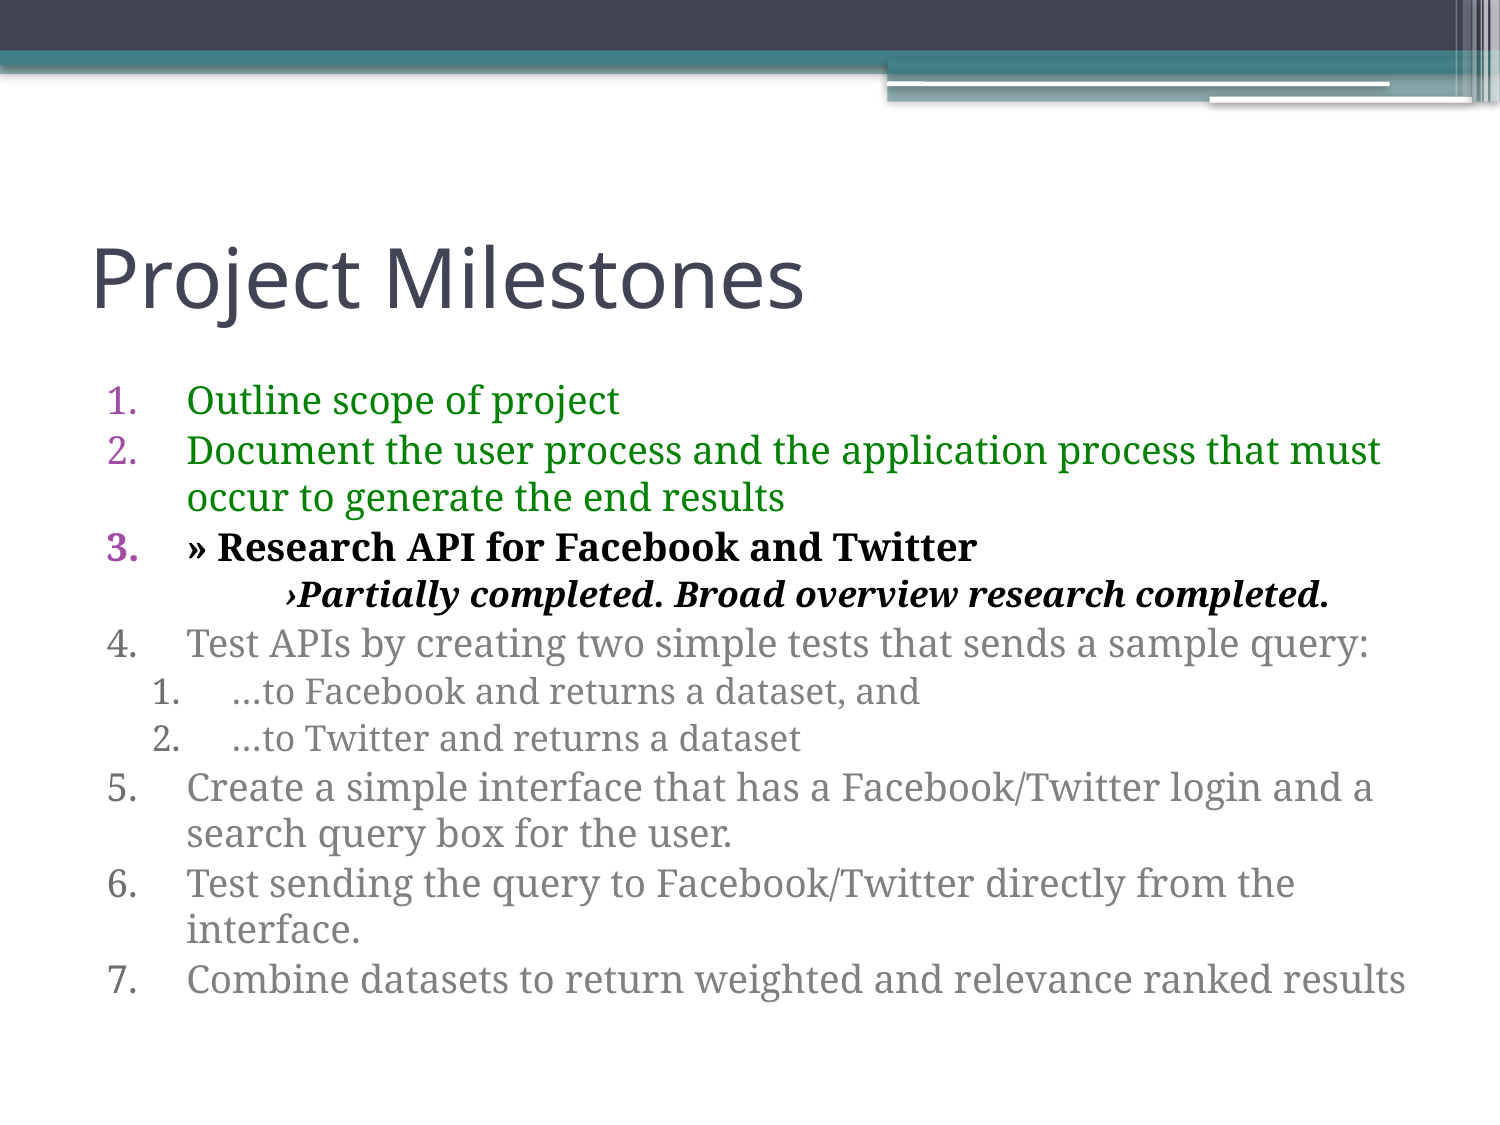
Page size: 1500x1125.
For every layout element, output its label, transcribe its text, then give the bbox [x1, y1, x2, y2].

list Outline scope of project Document the user process and the application process that must occur to generate the end results » Research API for Facebook and Twitter ›Partially completed. Broad overview research completed. Test APIs by creating two simple tests that sends a sample query: …to Facebook and returns a dataset, and …to Twitter and returns a dataset Create a simple interface that has a Facebook/Twitter login and a search query box for the user. Test sending the query to Facebook/Twitter directly from the interface. Combine datasets to return weighted and relevance ranked results [75, 368, 1425, 1079]
title Project Milestones [75, 187, 1425, 363]
